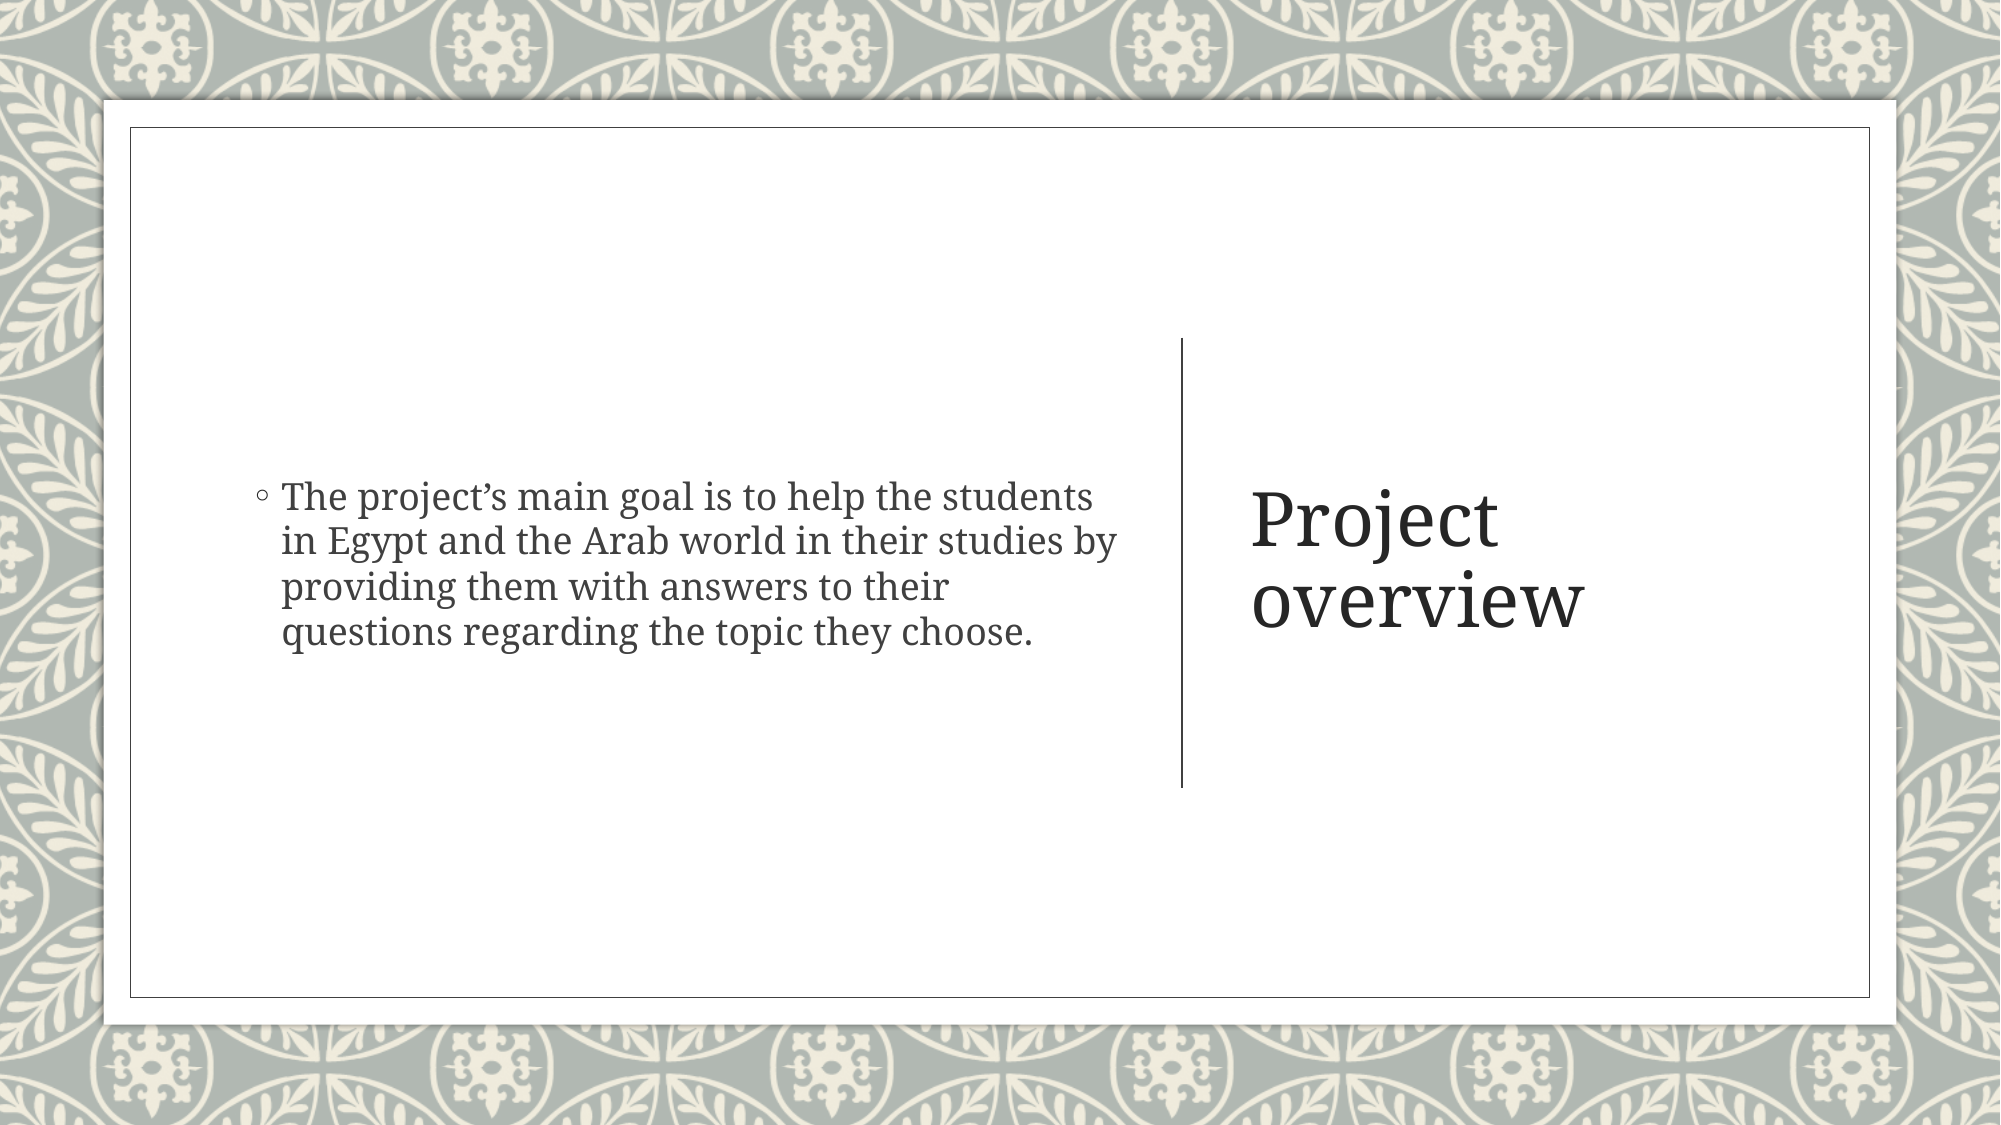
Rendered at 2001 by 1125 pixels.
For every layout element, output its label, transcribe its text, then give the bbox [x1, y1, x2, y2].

text_box [103, 100, 1897, 1025]
text_box [0, 0, 2000, 1125]
list The project’s main goal is to help the students in Egypt and the Arab world in their studies by providing them with answers to their questions regarding the topic they choose. [236, 233, 1141, 892]
text_box [130, 127, 1870, 998]
title Project overview [1235, 233, 1805, 892]
